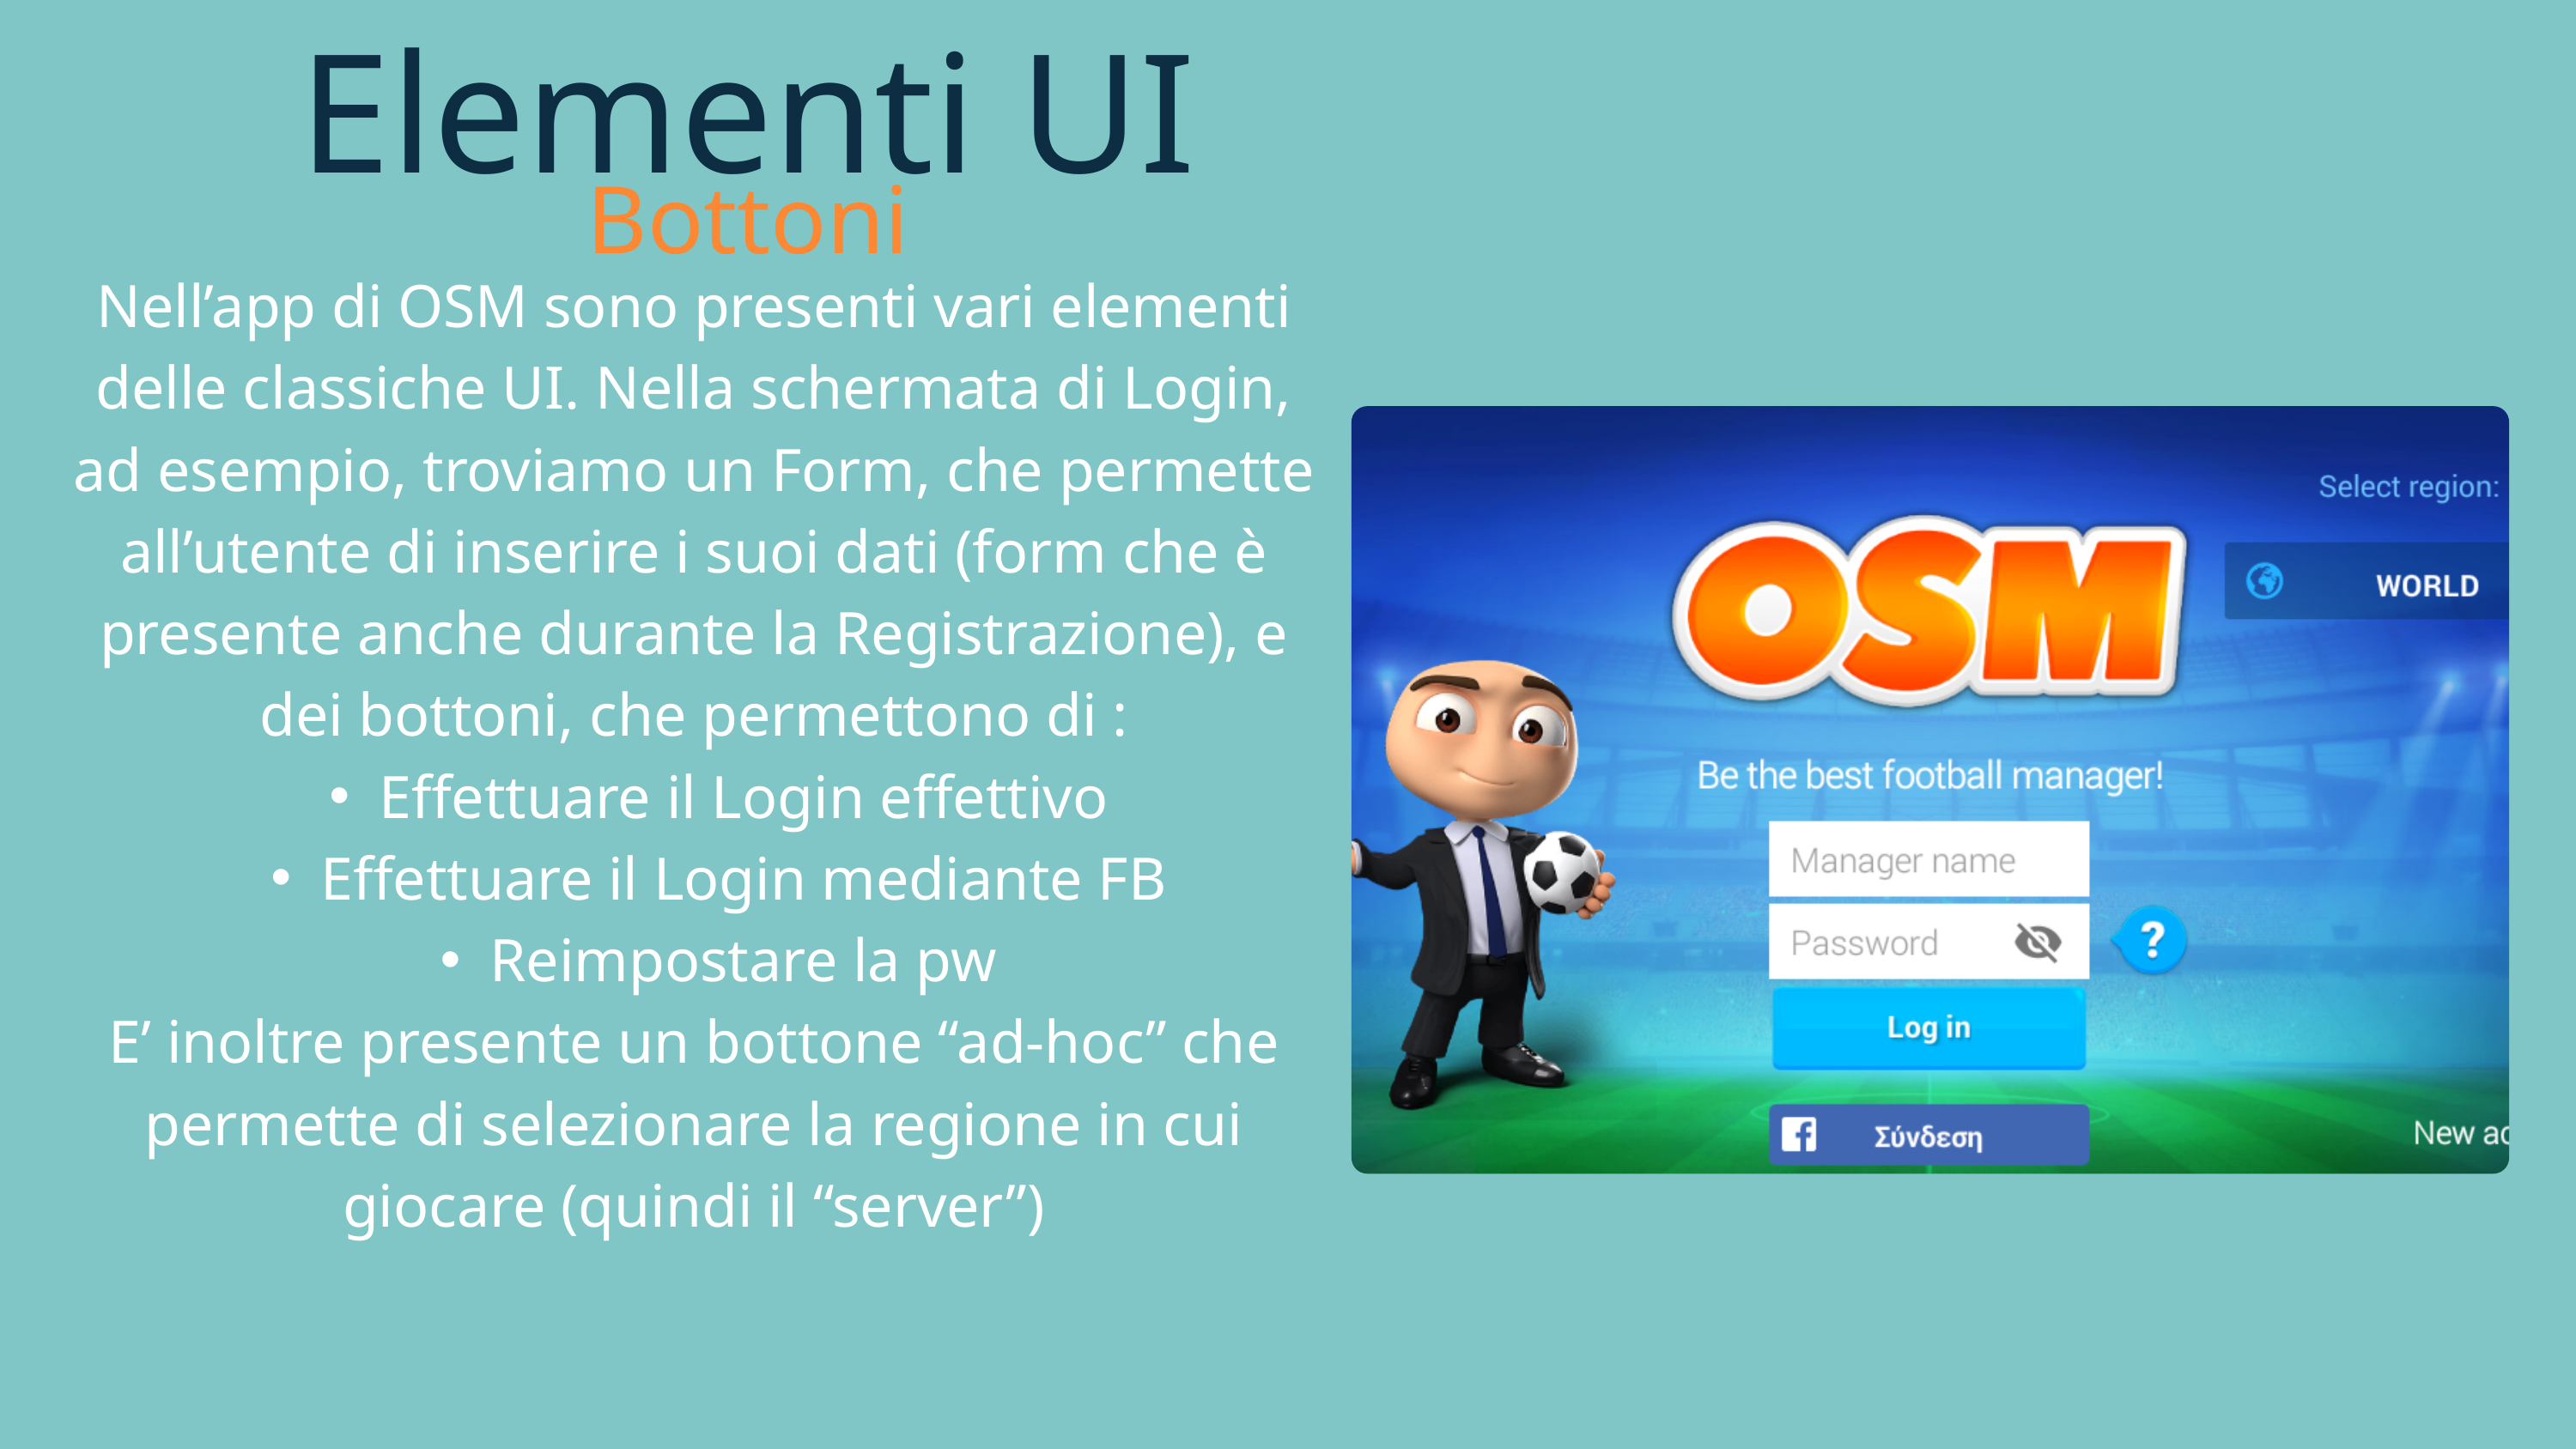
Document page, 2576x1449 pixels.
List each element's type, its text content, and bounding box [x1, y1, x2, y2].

text_box Elementi UI [272, 0, 1224, 142]
text_box Nell’app di OSM sono presenti vari elementi delle classiche UI. Nella schermata di Login, ad esempio, troviamo un Form, che permette all’utente di inserire i suoi dati (form che è presente anche durante la Registrazione), e dei bottoni, che permettono di : Effettuare il Login effettivo Effettuare il Login mediante FB Reimpostare la pw E’ inoltre presente un bottone “ad-hoc” che permette di selezionare la regione in cui giocare (quindi il “server”) [65, 257, 1322, 1240]
text_box Bottoni [272, 142, 1224, 272]
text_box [1351, 405, 2510, 1174]
